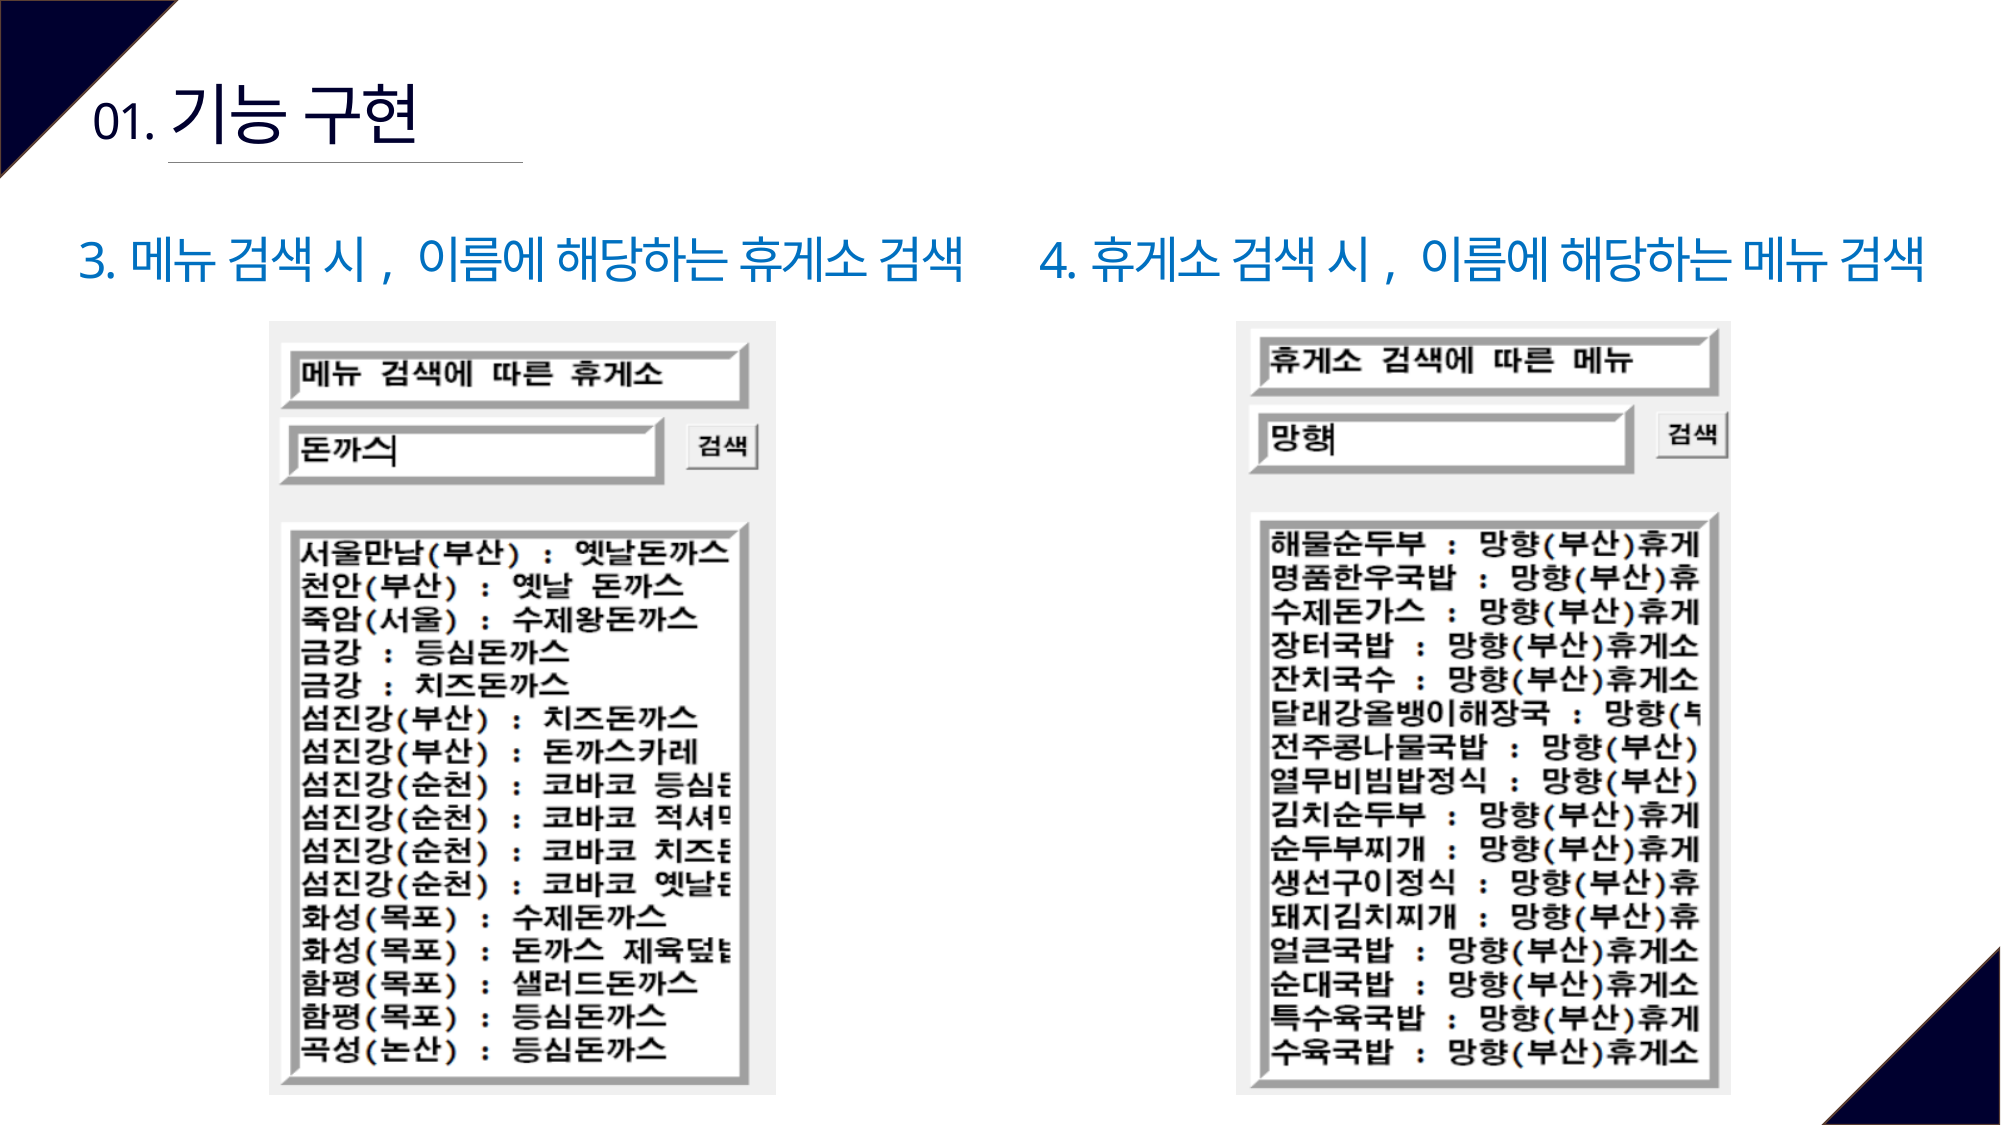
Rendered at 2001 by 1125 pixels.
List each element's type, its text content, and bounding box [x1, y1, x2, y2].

text_box 4.휴게소 검색 시, 이름에 해당하는 메뉴 검색 [1024, 221, 1943, 296]
text_box 기능 구현 [154, 65, 437, 160]
picture [269, 321, 776, 1095]
text_box 3.메뉴 검색 시, 이름에 해당하는 휴게소 검색 [64, 221, 982, 296]
text_box 01. [78, 81, 172, 157]
picture [1236, 321, 1731, 1095]
